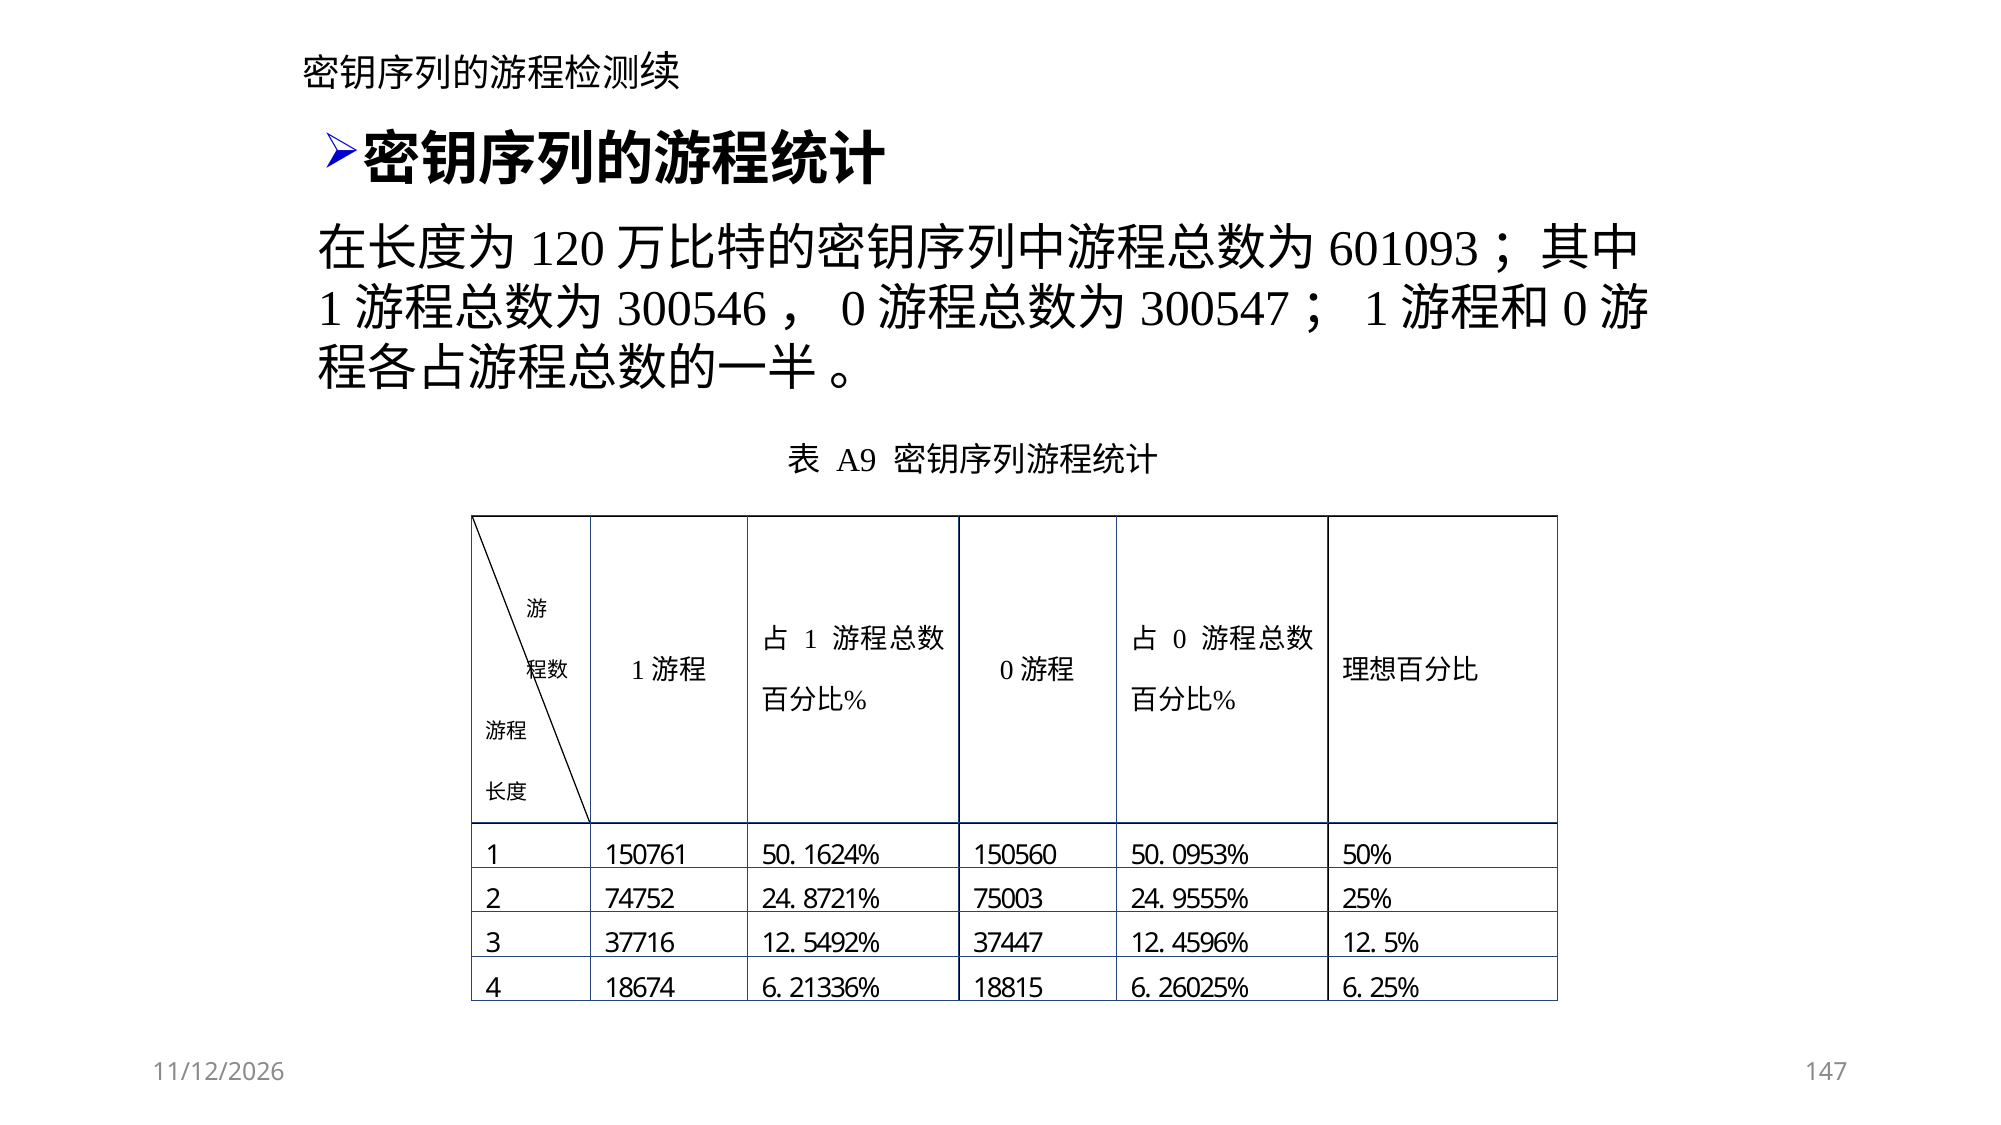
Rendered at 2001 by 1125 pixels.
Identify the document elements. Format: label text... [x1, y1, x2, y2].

text_box 密钥序列的游程检测续 [287, 37, 813, 103]
text_box 表 A9 密钥序列游程统计 [698, 430, 1248, 486]
text_box 密钥序列的游程统计 [307, 113, 902, 199]
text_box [344, 515, 1686, 1043]
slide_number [137, 1042, 588, 1103]
slide_number 147 [1412, 1042, 1863, 1103]
text_box 在长度为120万比特的密钥序列中游程总数为601093；其中1游程总数为300546，0游程总数为300547；1游程和0游程各占游程总数的一半 。 [303, 207, 1692, 403]
